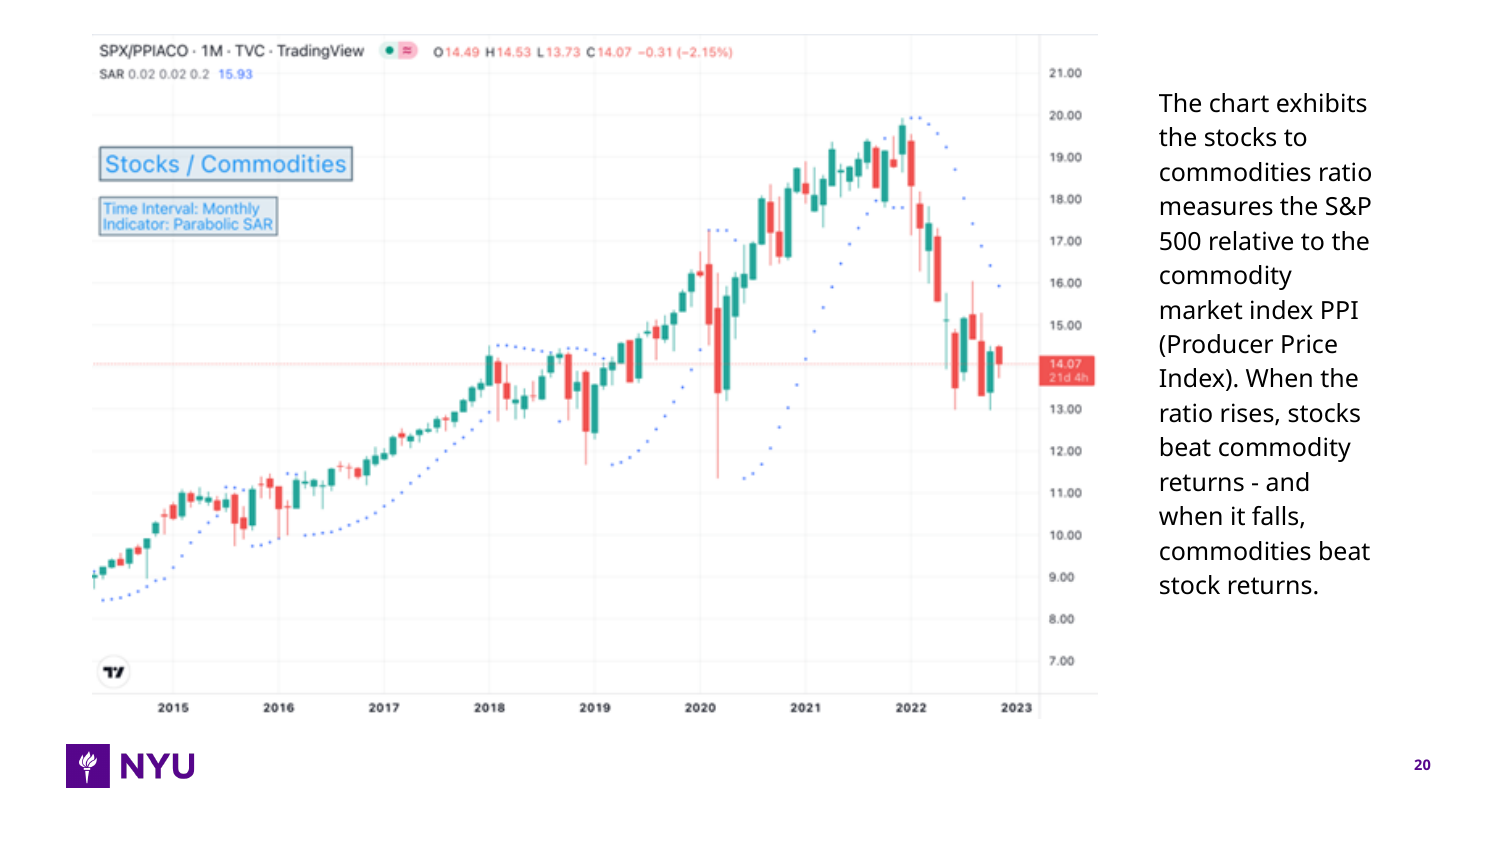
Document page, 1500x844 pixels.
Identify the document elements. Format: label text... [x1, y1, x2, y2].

text_box The chart exhibits the stocks to commodities ratio measures the S&P 500 relative to the commodity market index PPI (Producer Price Index). When the ratio rises, stocks beat commodity returns - and when it falls, commodities beat stock returns. [1144, 68, 1394, 615]
picture [91, 33, 1098, 719]
picture [66, 744, 195, 788]
